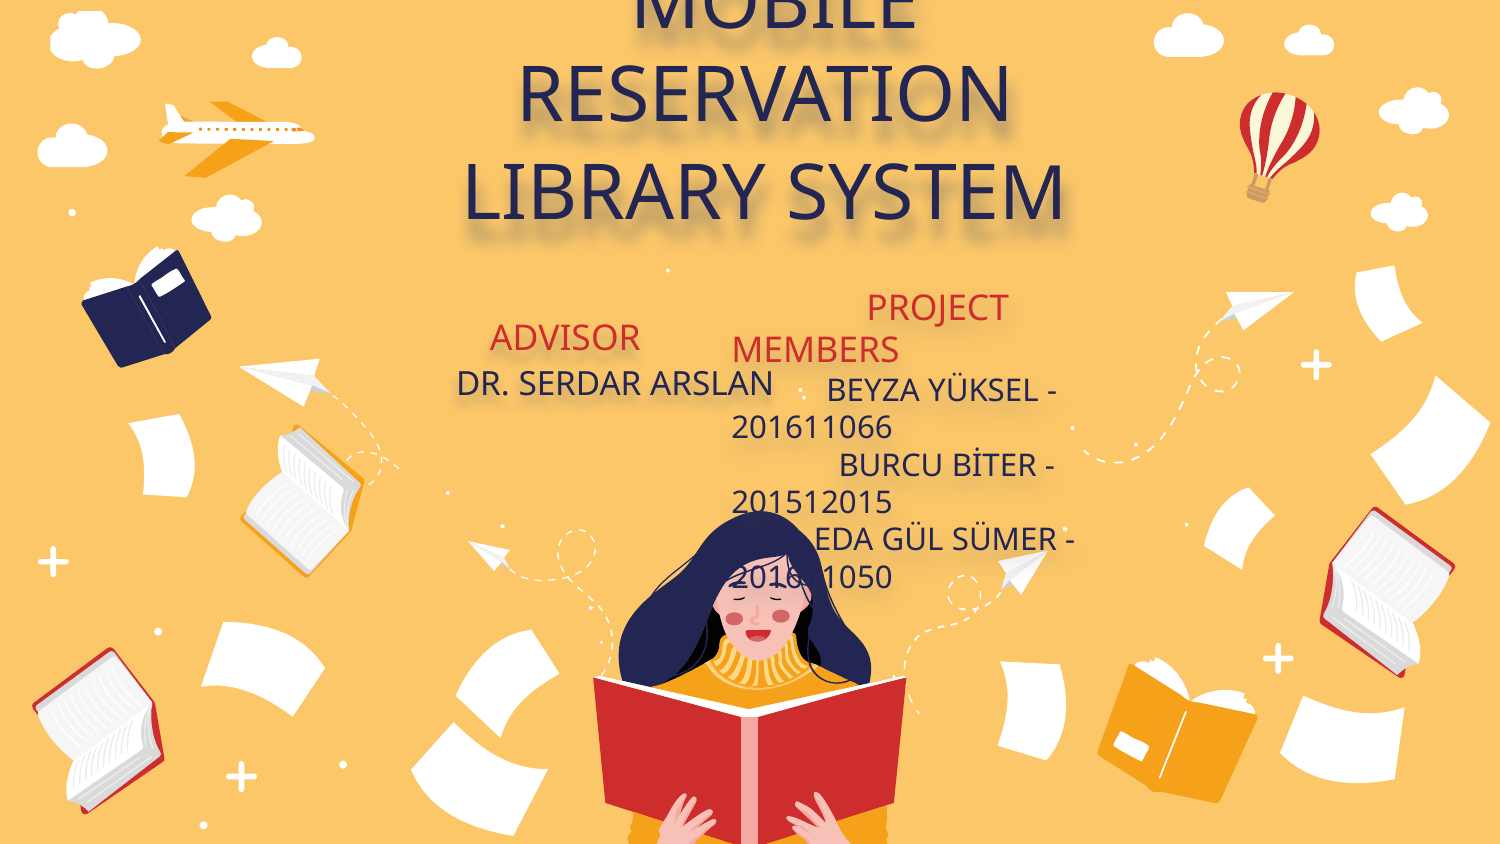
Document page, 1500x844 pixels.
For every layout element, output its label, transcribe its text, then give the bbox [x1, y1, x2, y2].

text_box [630, 0, 929, 57]
text_box PROJECT MEMBERS BEYZA YÜKSEL - 201611066 BURCU BİTER - 201512015 EDA GÜL SÜMER - 201611050 [716, 177, 1186, 610]
text_box ADVISOR DR. SERDAR ARSLAN [302, 289, 795, 418]
title MOBILE RESERVATION LIBRARY SYSTEM [412, 57, 1139, 252]
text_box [448, 482, 1078, 844]
